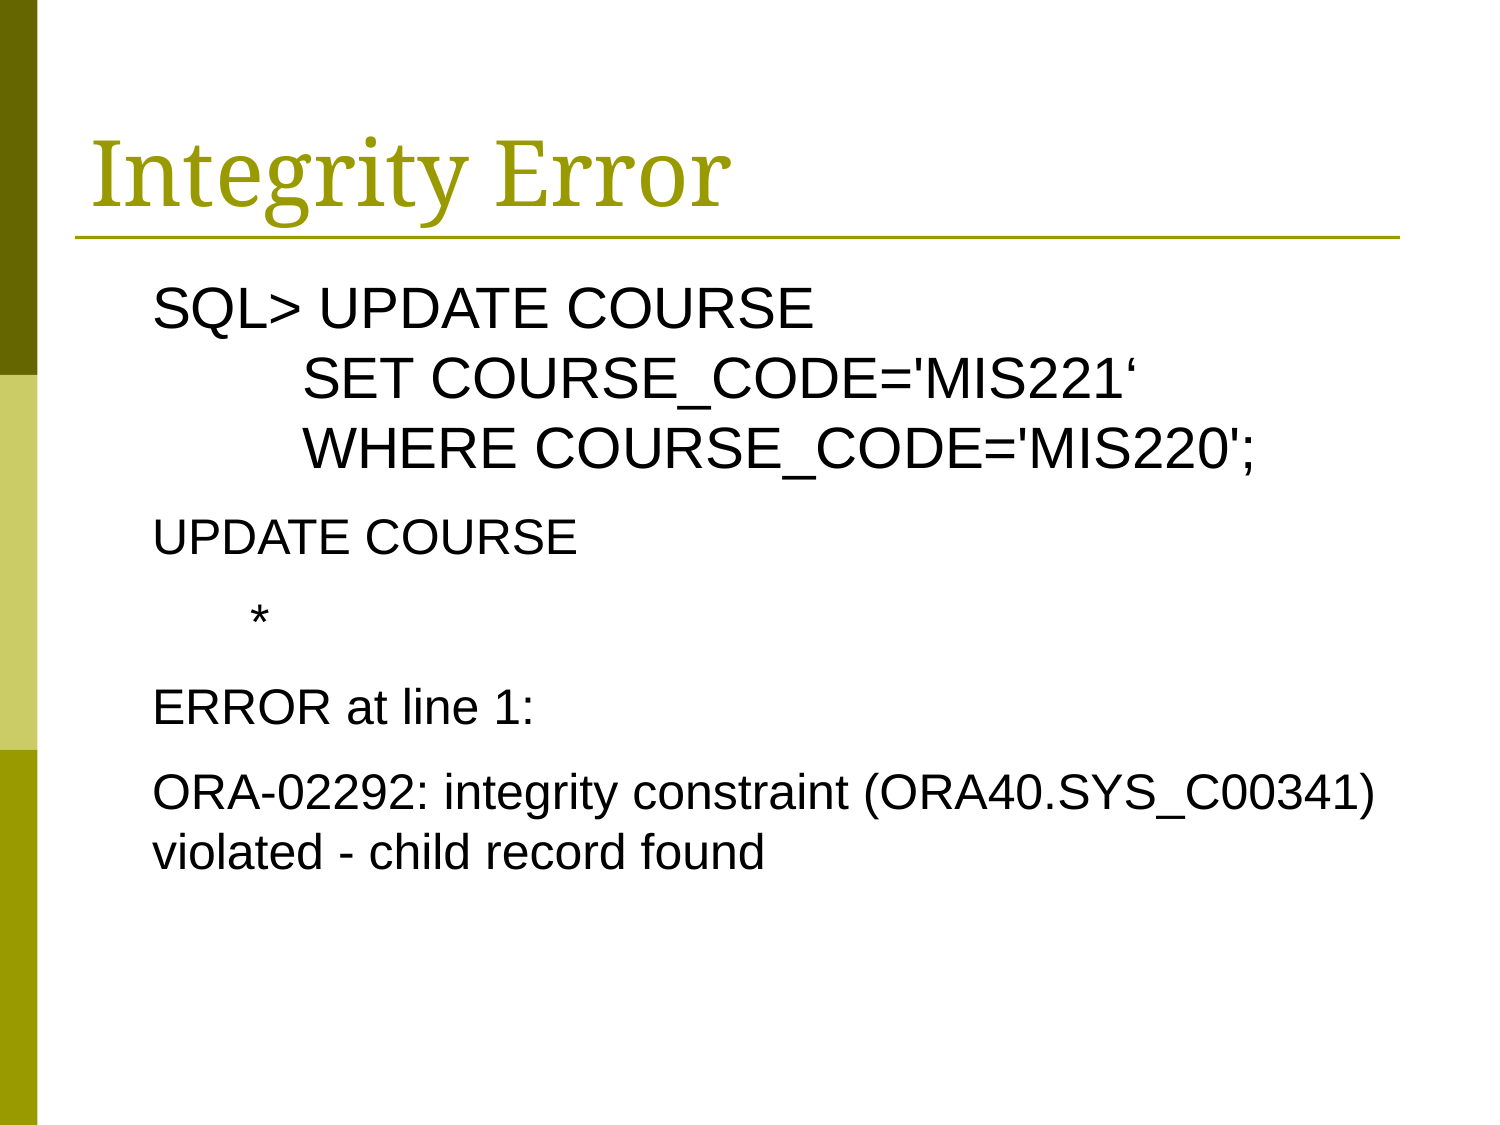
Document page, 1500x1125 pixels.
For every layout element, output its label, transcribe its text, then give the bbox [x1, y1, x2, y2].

text_box SQL> UPDATE COURSE SET COURSE_CODE='MIS221‘ WHERE COURSE_CODE='MIS220'; UPDATE COURSE * ERROR at line 1: ORA-02292: integrity constraint (ORA40.SYS_C00341) violated - child record found [137, 262, 1425, 888]
title Integrity Error [74, 45, 1426, 233]
